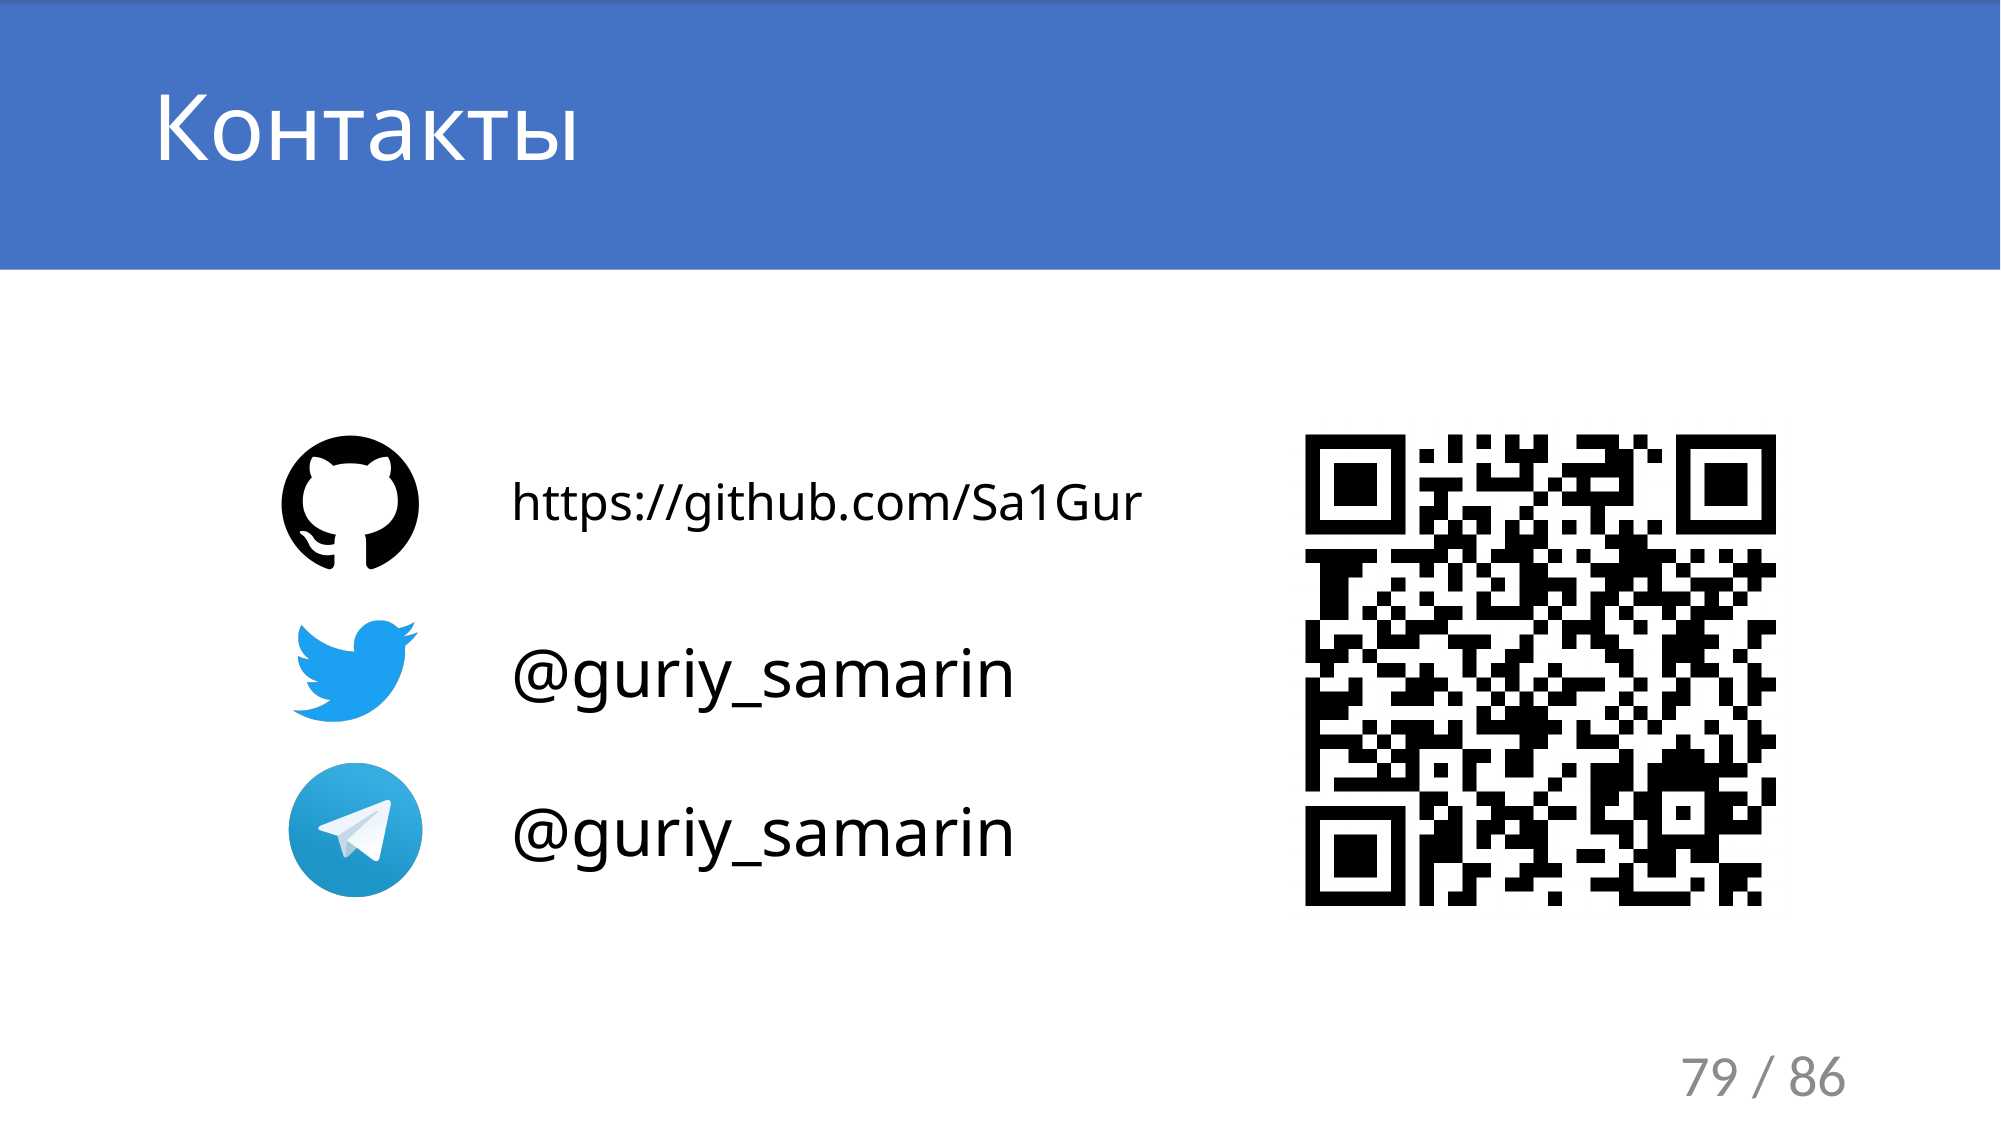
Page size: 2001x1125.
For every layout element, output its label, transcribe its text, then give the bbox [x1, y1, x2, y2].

table_cell @guriy_samarin [496, 619, 1291, 778]
table_cell [203, 778, 496, 937]
table_header https://github.com/Sa1Gur [496, 459, 1291, 619]
table_cell [203, 619, 496, 778]
table_cell @guriy_samarin [496, 778, 1712, 937]
table_header [203, 459, 496, 619]
title Контакты [137, 22, 1863, 240]
picture [0, 0, 2001, 1125]
slide_number 79 [1412, 1042, 1863, 1103]
